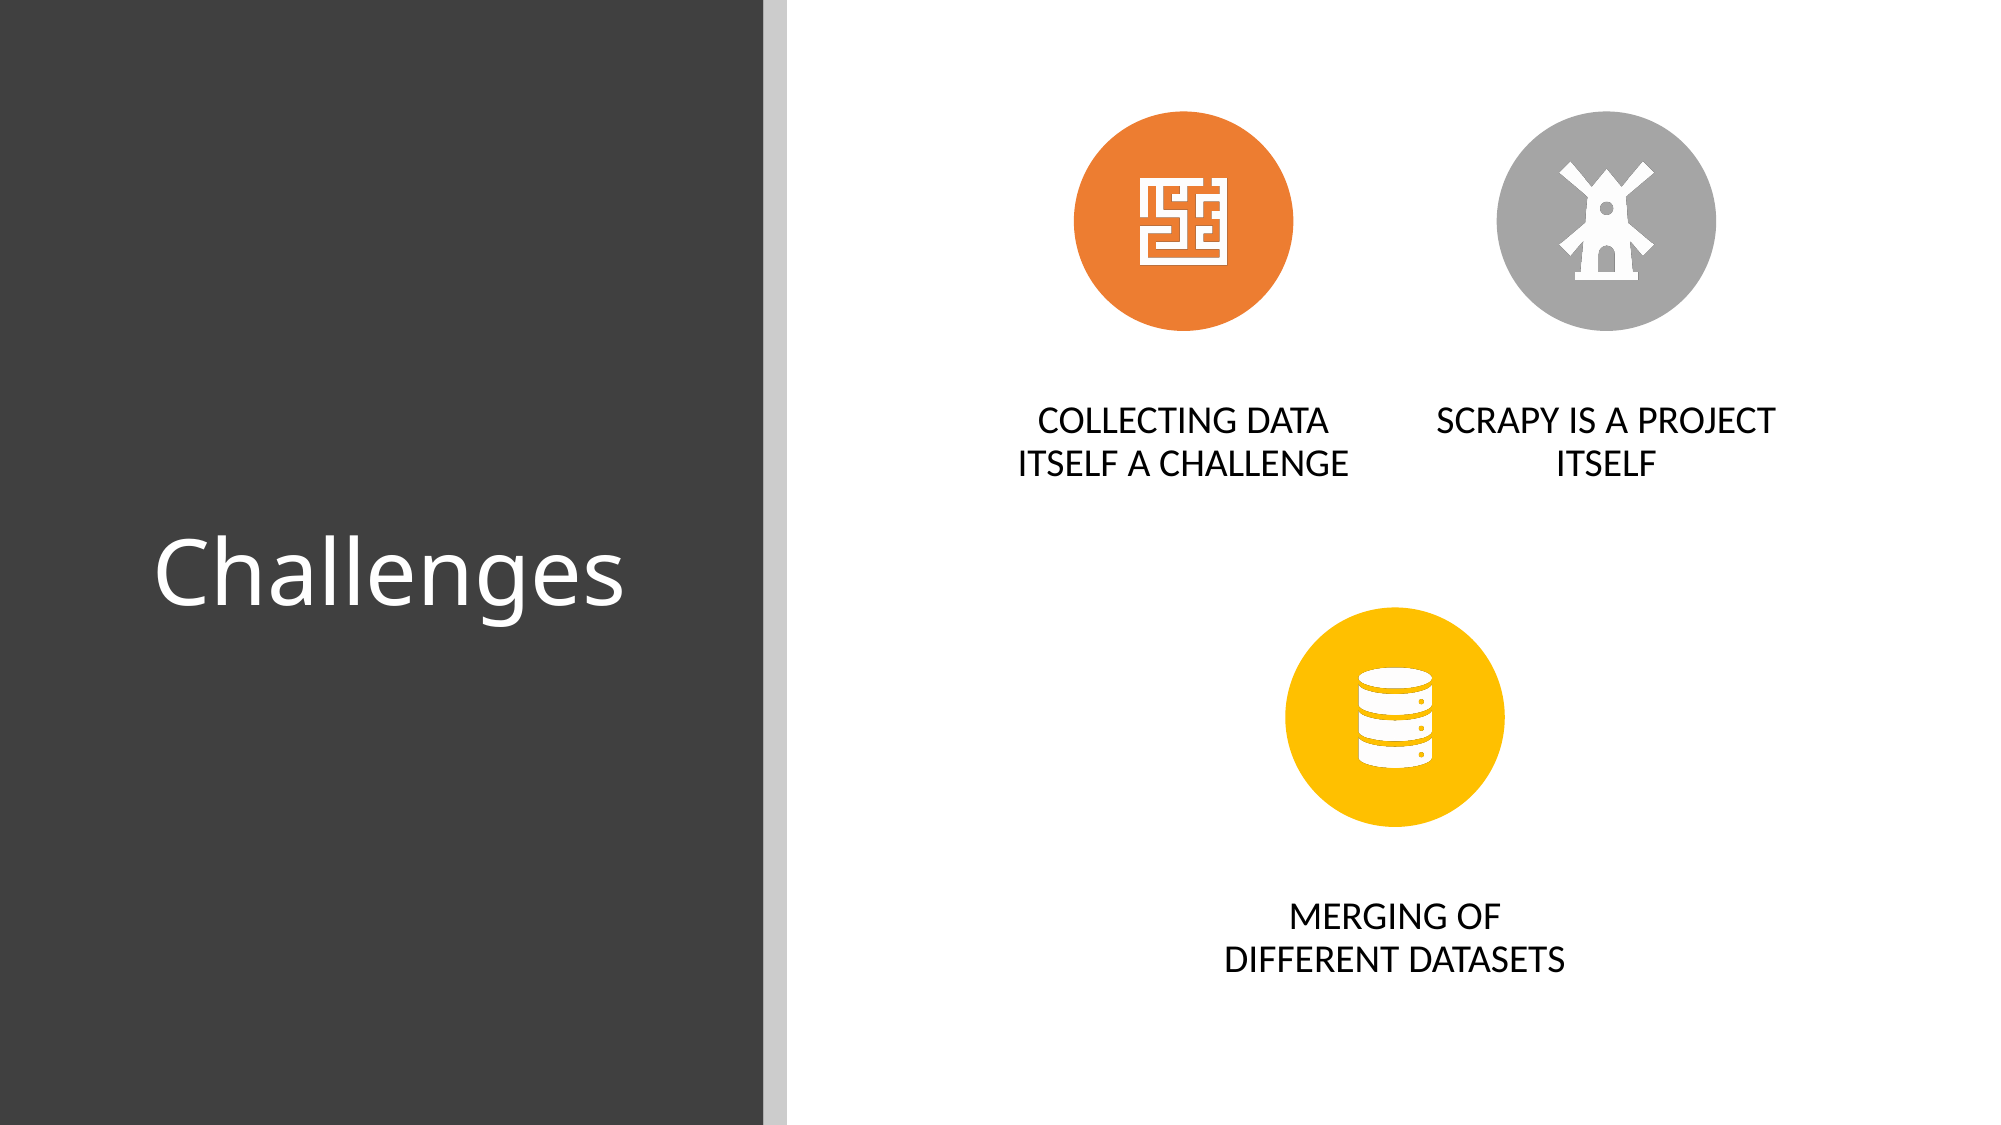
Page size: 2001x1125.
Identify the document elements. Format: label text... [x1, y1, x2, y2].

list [895, 105, 1895, 1020]
title Challenges [137, 133, 685, 1020]
text_box [762, 0, 788, 1125]
text_box [0, 0, 762, 1125]
